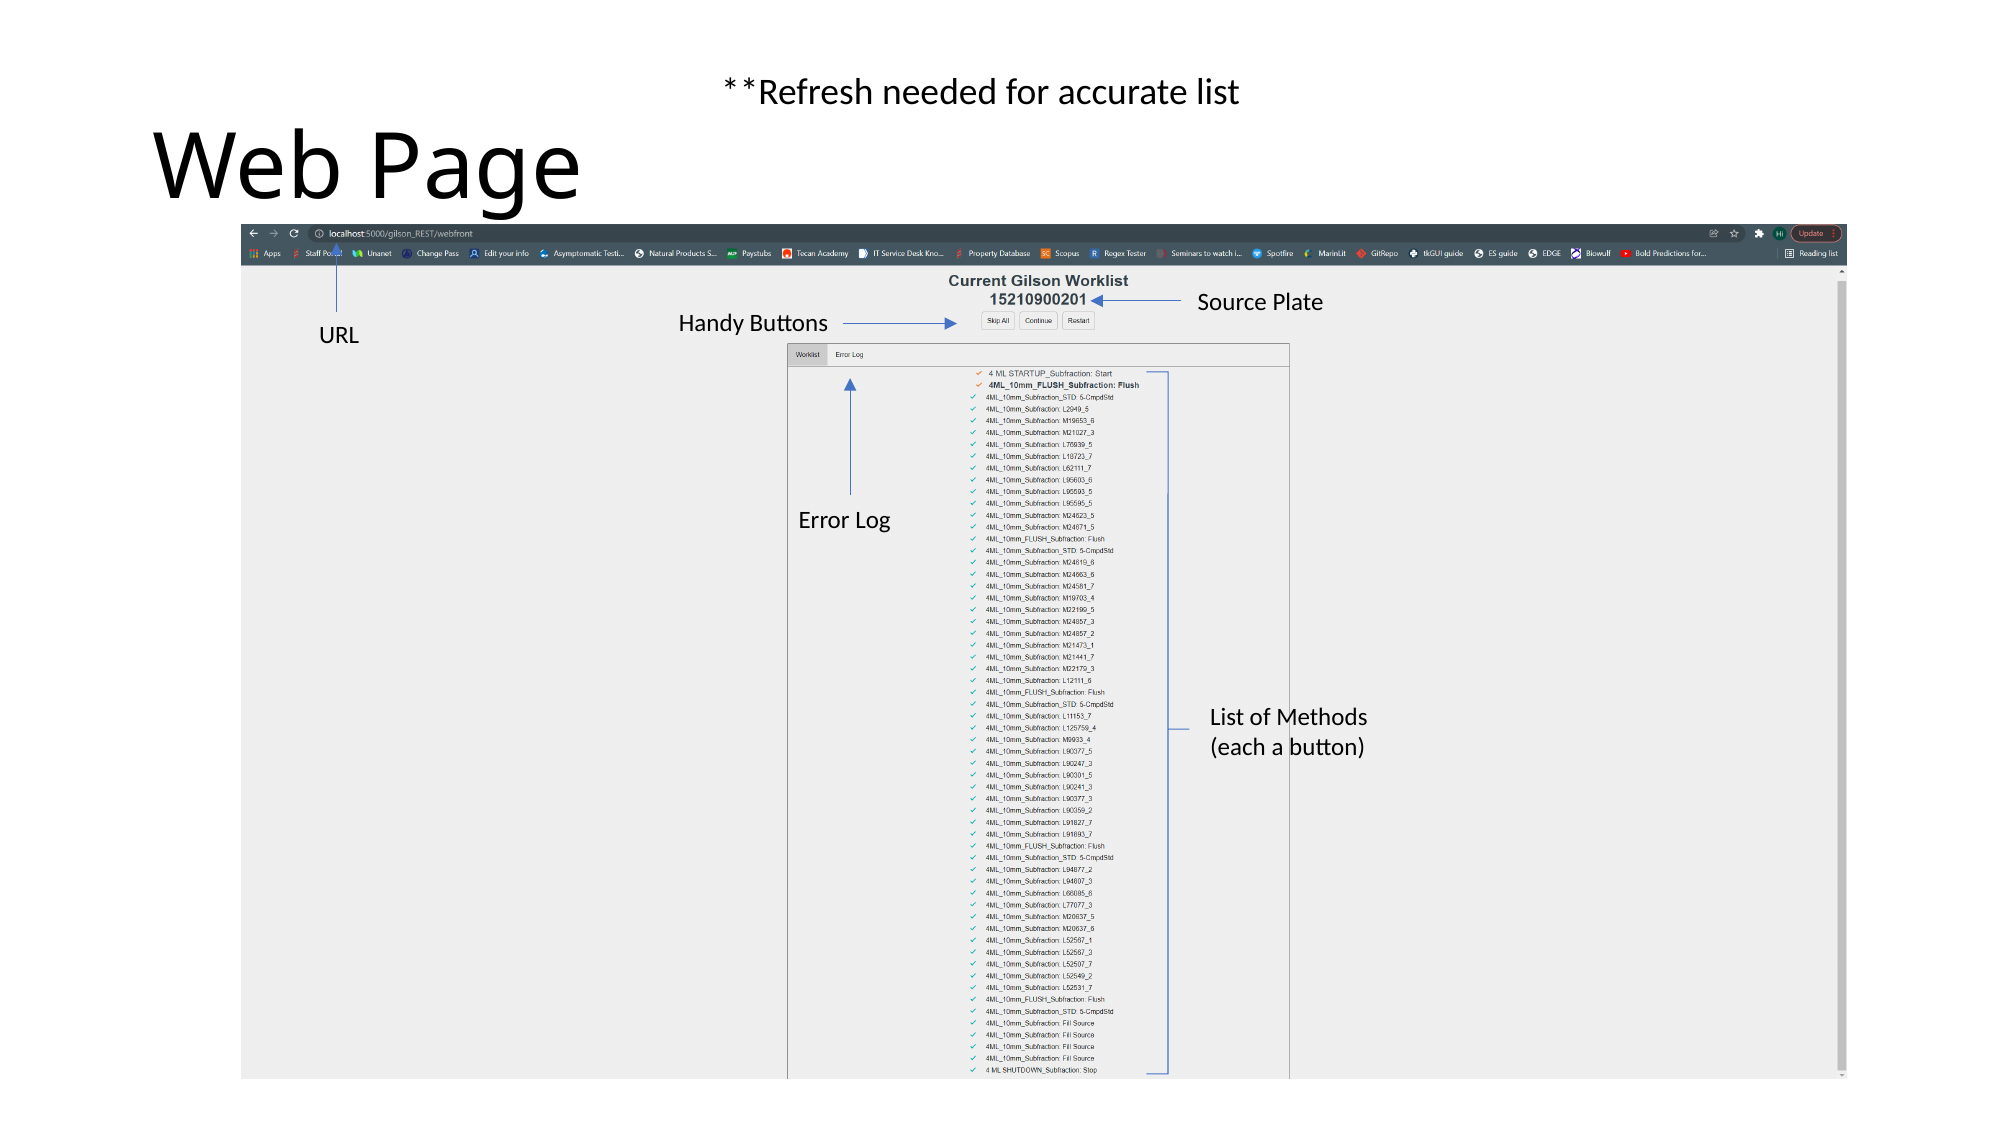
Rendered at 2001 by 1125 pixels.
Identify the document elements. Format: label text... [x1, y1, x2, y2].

text_box **Refresh needed for accurate list [706, 59, 1308, 120]
title Web Page [137, 59, 1863, 278]
picture [241, 225, 1847, 1079]
